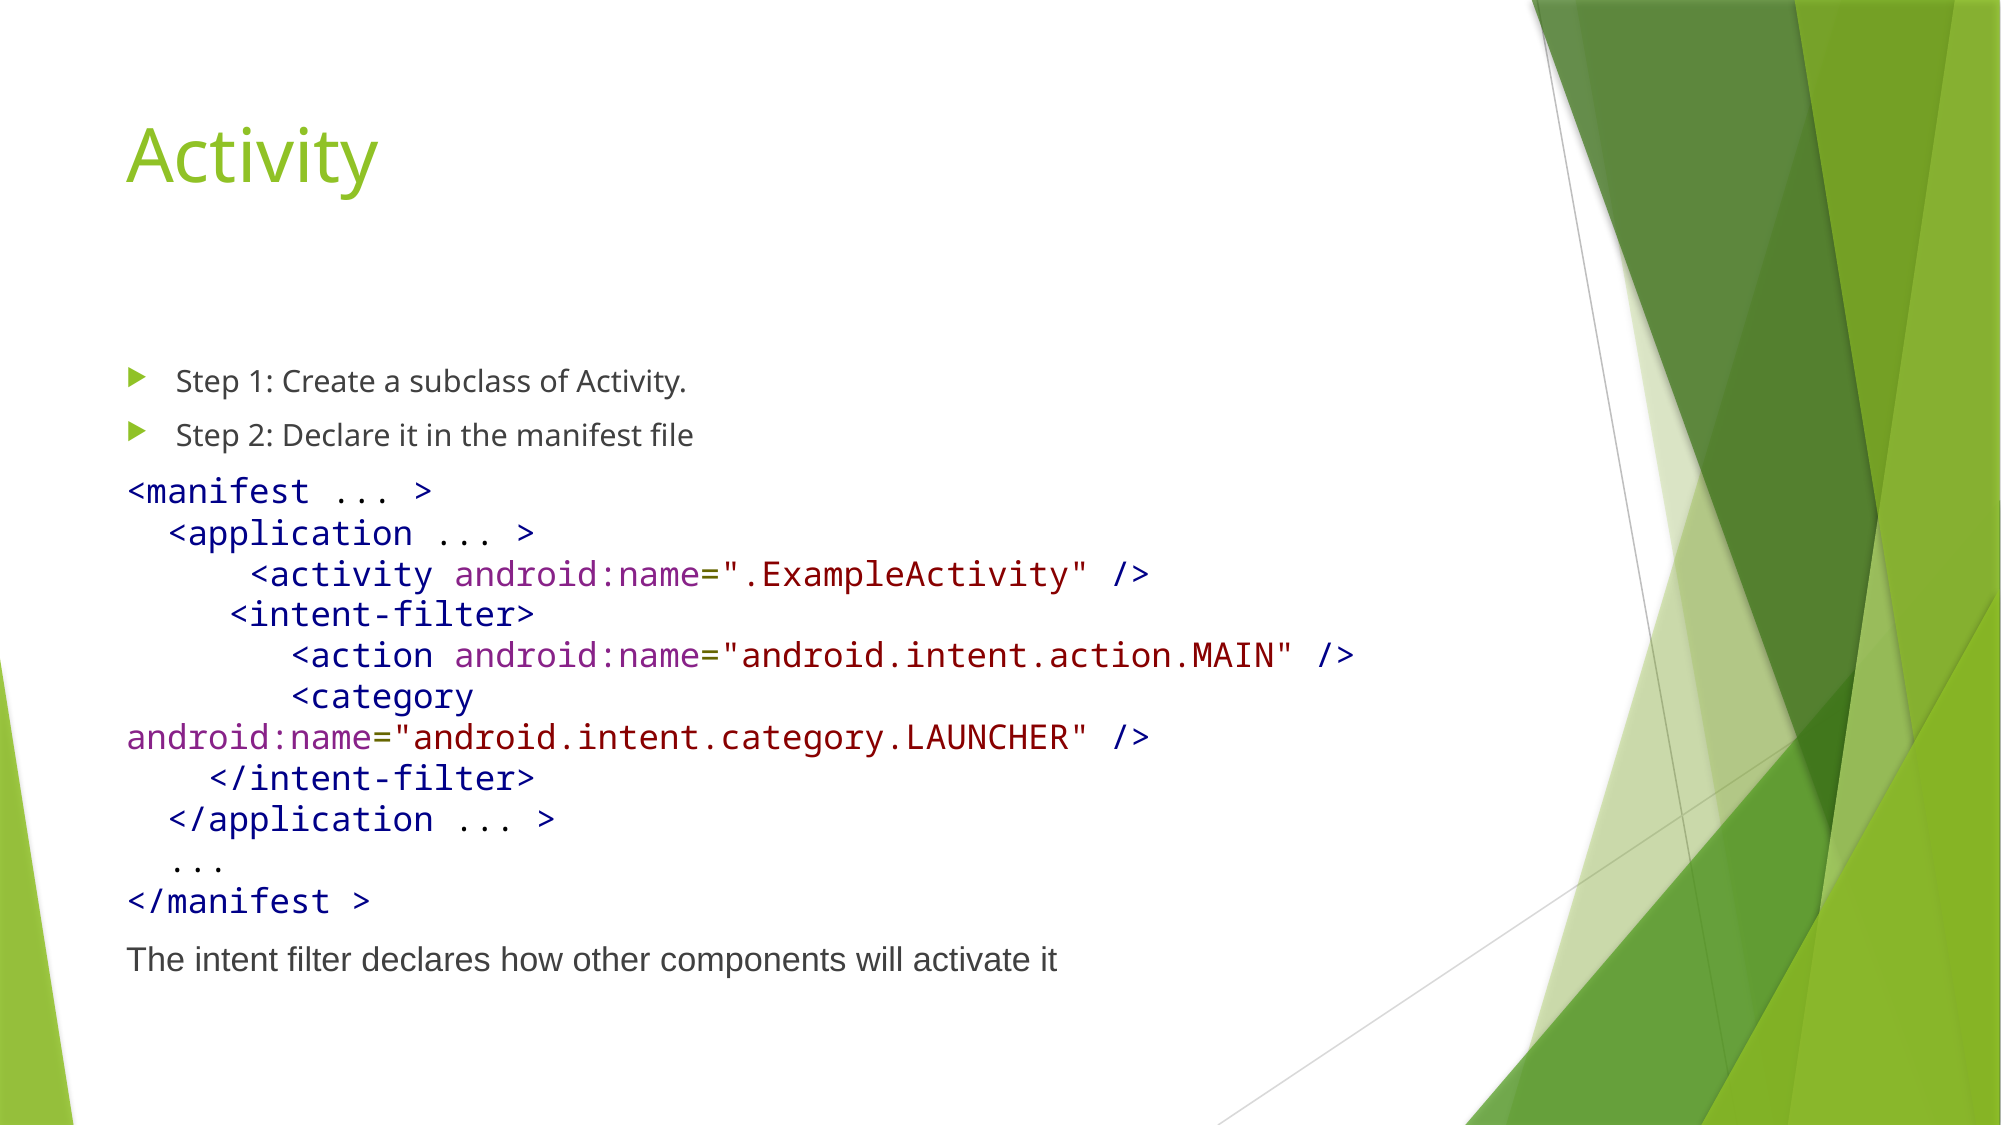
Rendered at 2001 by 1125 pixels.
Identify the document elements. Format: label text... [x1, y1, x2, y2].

list Step 1: Create a subclass of Activity. Step 2: Declare it in the manifest file <manifest ... > <application ... > <activity android:name=".ExampleActivity" /> <intent-filter> <action android:name="android.intent.action.MAIN" /> <category android:name="android.intent.category.LAUNCHER" /> </intent-filter> </application ... > ... </manifest > The intent filter declares how other components will activate it [111, 354, 1522, 992]
title Activity [111, 99, 1522, 317]
